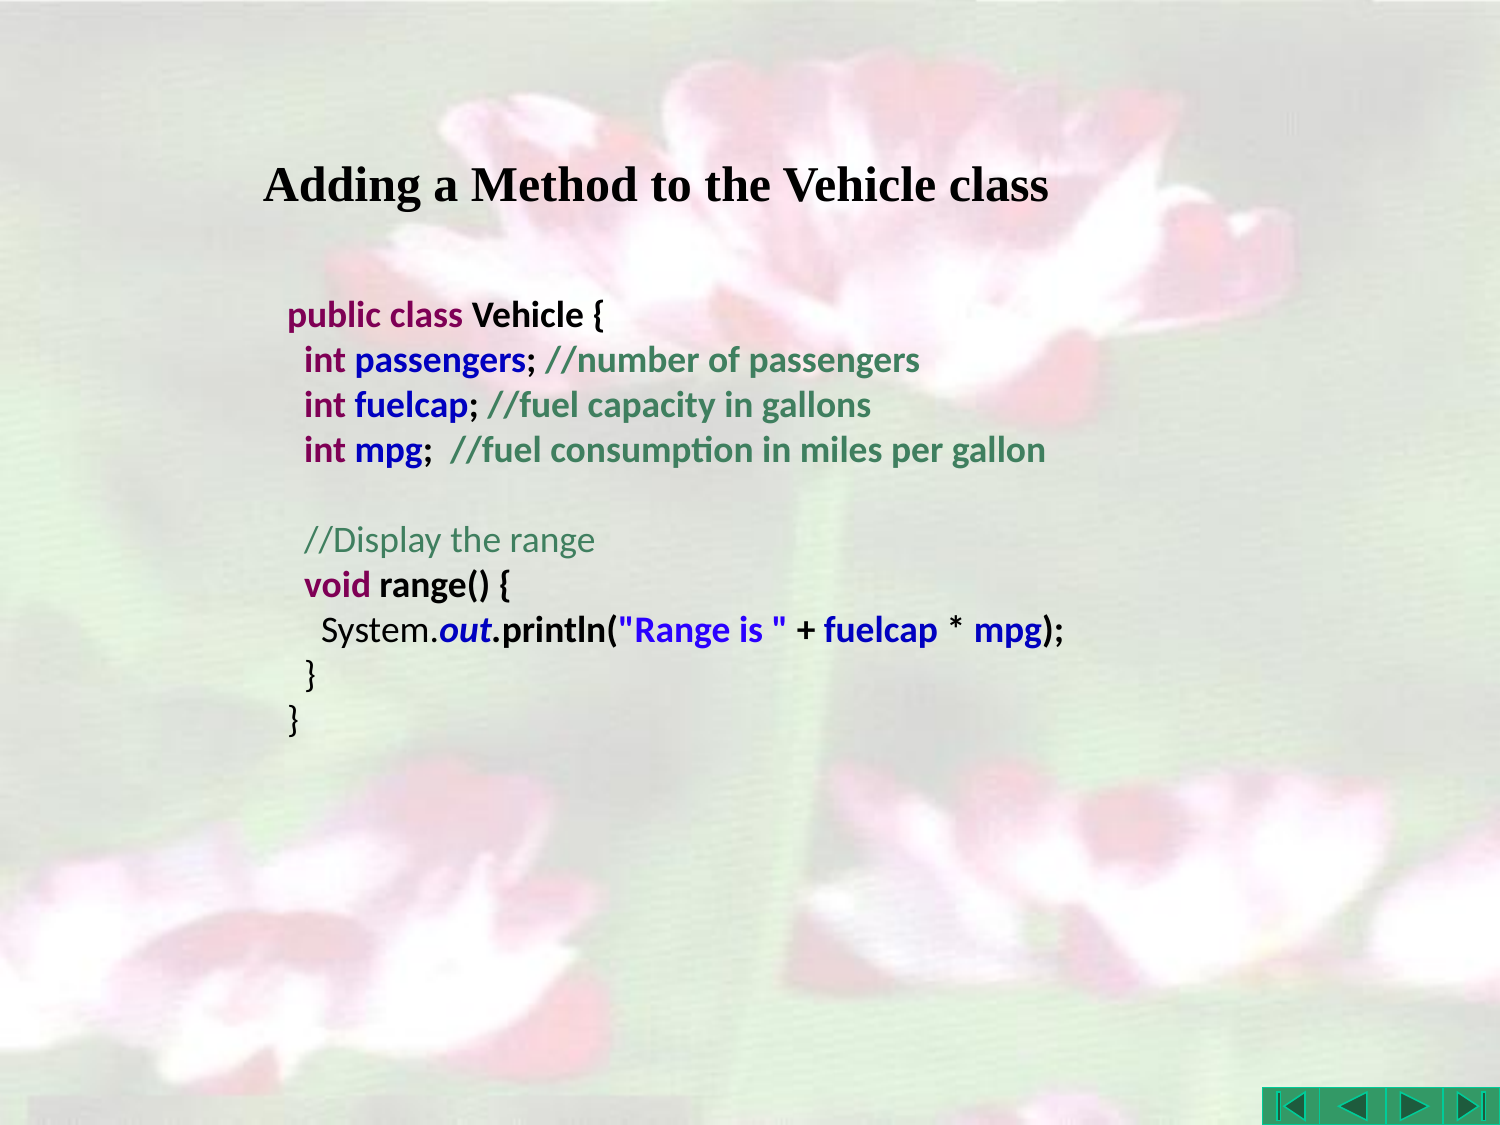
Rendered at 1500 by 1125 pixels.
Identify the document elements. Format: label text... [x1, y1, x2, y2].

title Adding a Method to the Vehicle class [112, 125, 1200, 238]
text_box public class Vehicle { int passengers; //number of passengers int fuelcap; //fuel capacity in gallons int mpg; //fuel consumption in miles per gallon //Display the range void range() { System.out.println("Range is " + fuelcap * mpg); } } [272, 282, 1200, 747]
picture [0, 0, 1500, 1125]
